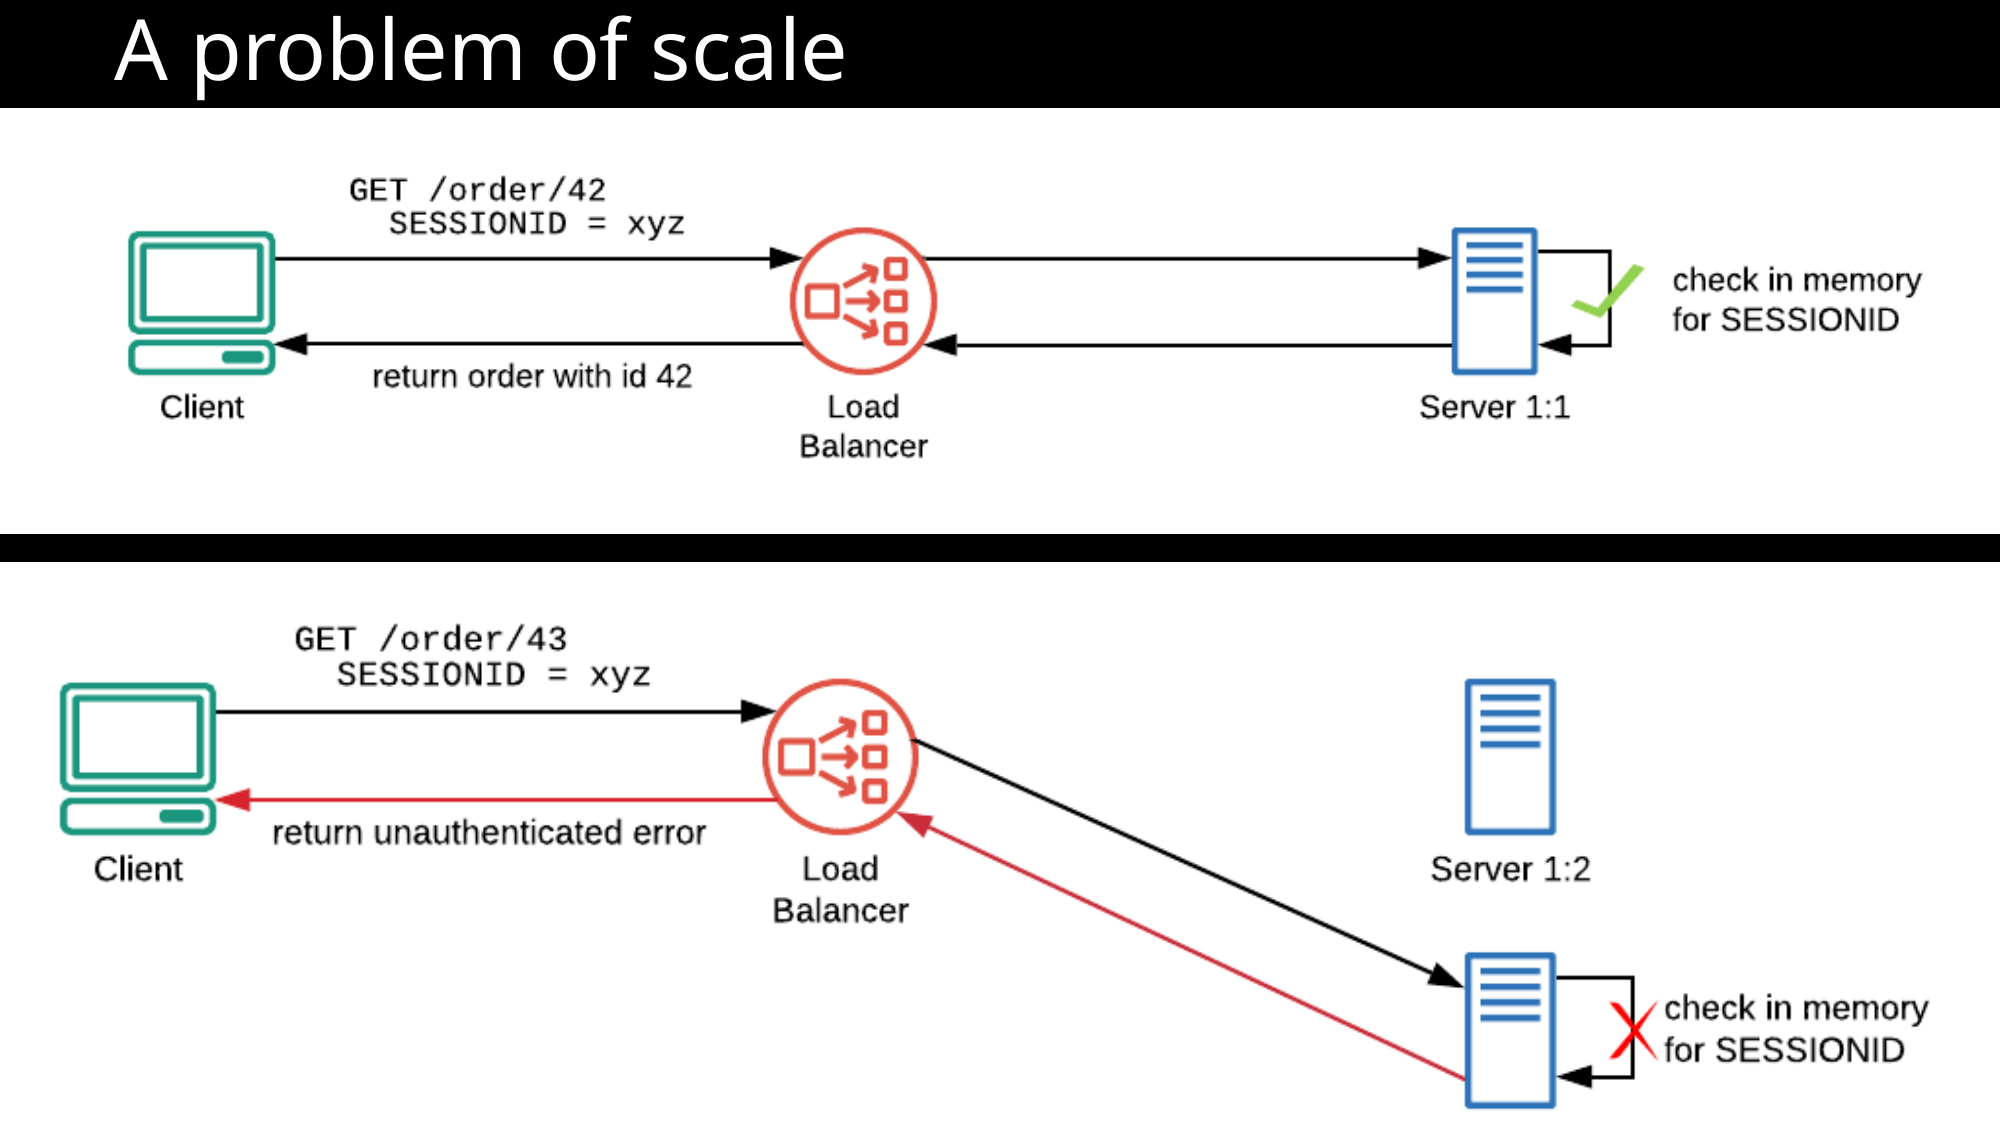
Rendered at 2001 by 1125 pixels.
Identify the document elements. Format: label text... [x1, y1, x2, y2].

title A problem of scale [99, 0, 1825, 108]
picture [0, 108, 2000, 534]
picture [0, 562, 2000, 1125]
